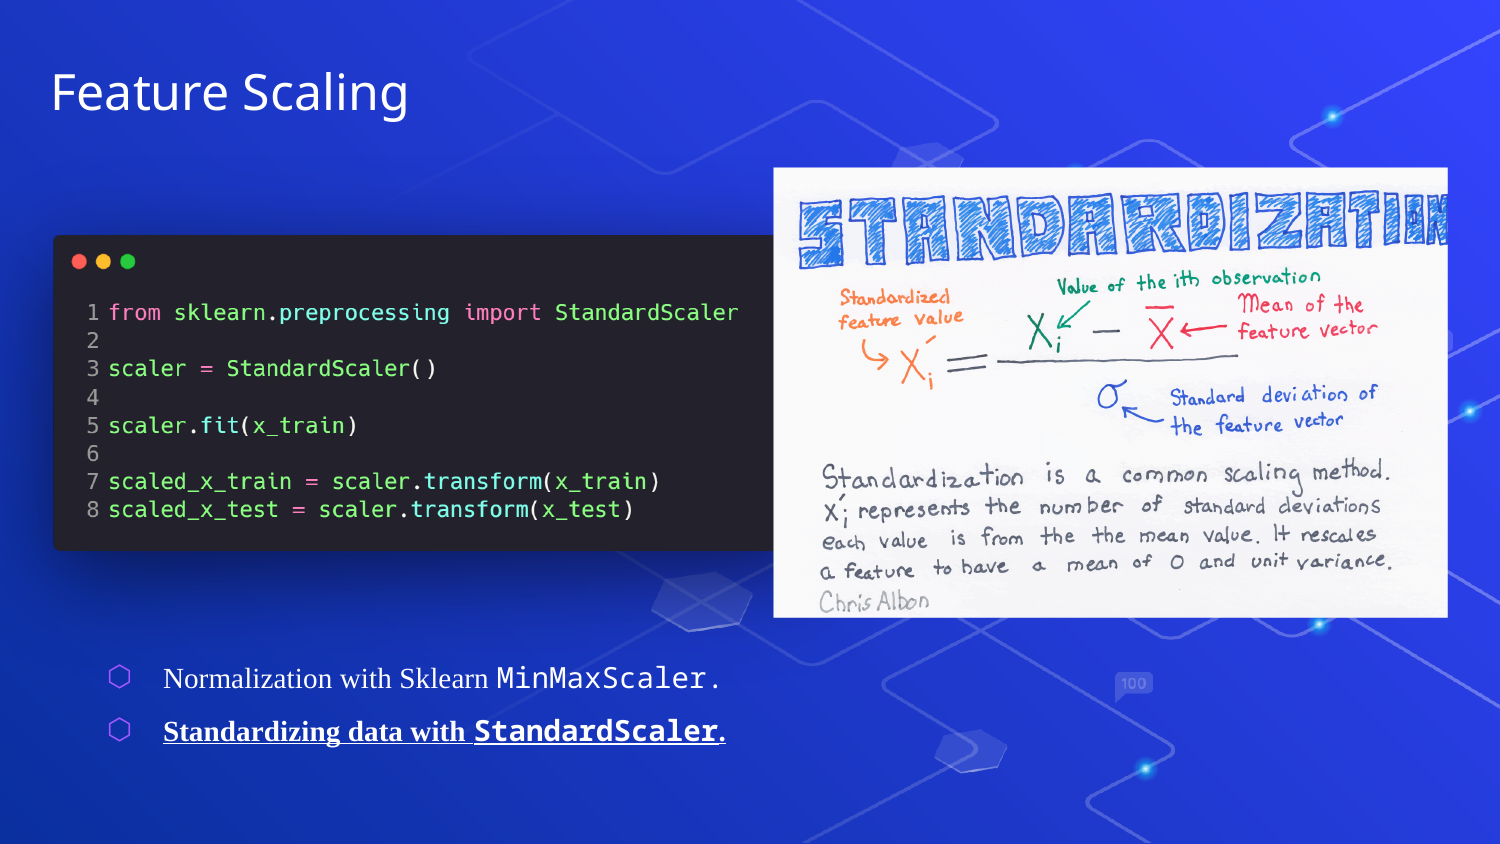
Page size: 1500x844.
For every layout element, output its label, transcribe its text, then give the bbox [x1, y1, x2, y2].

text_box Normalization with Sklearn MinMaxScaler. Standardizing data with StandardScaler. [91, 646, 1363, 755]
title Feature Scaling [50, 51, 903, 84]
picture [0, 0, 1500, 844]
